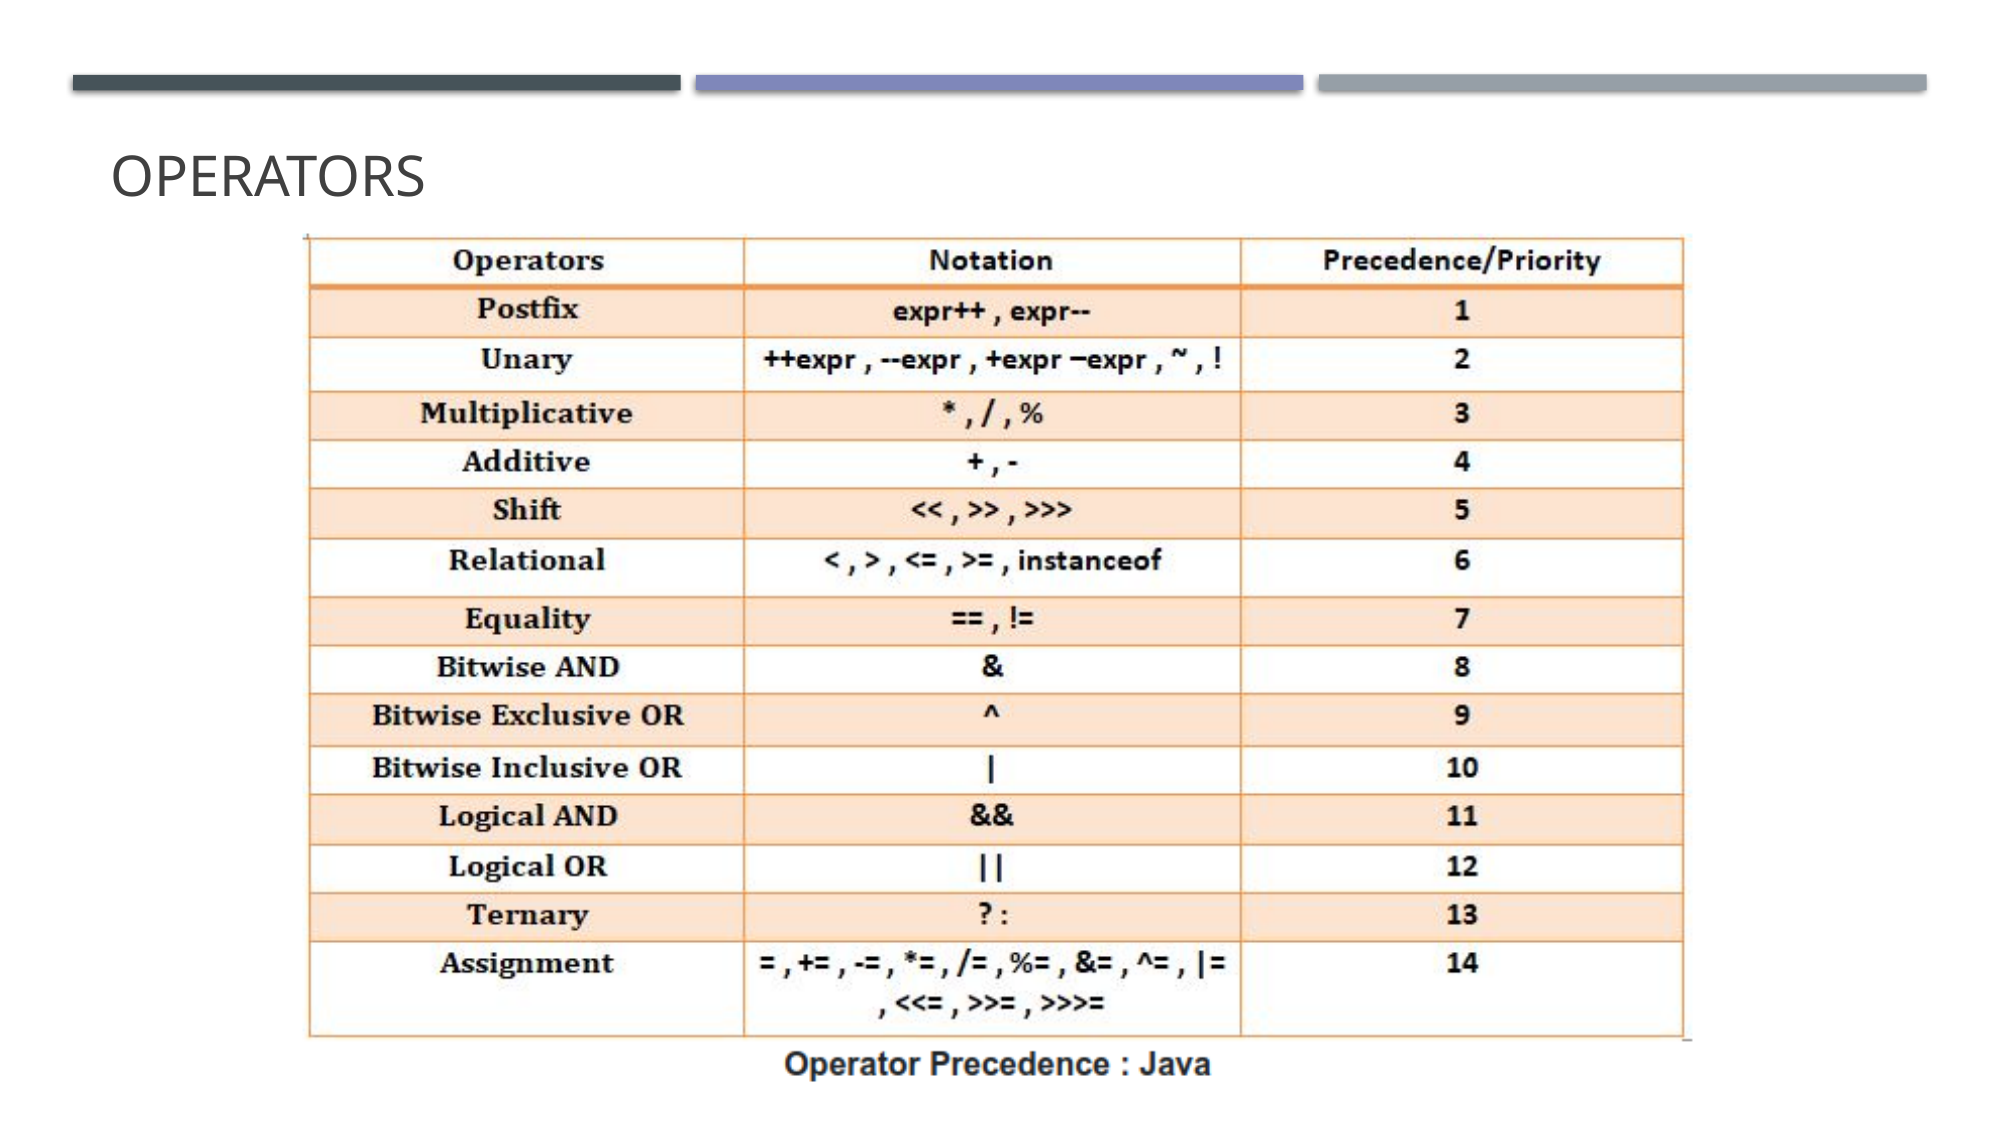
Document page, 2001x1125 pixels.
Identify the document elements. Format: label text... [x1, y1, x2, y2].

title OPERATORS [95, 115, 1905, 216]
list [278, 215, 1720, 1094]
